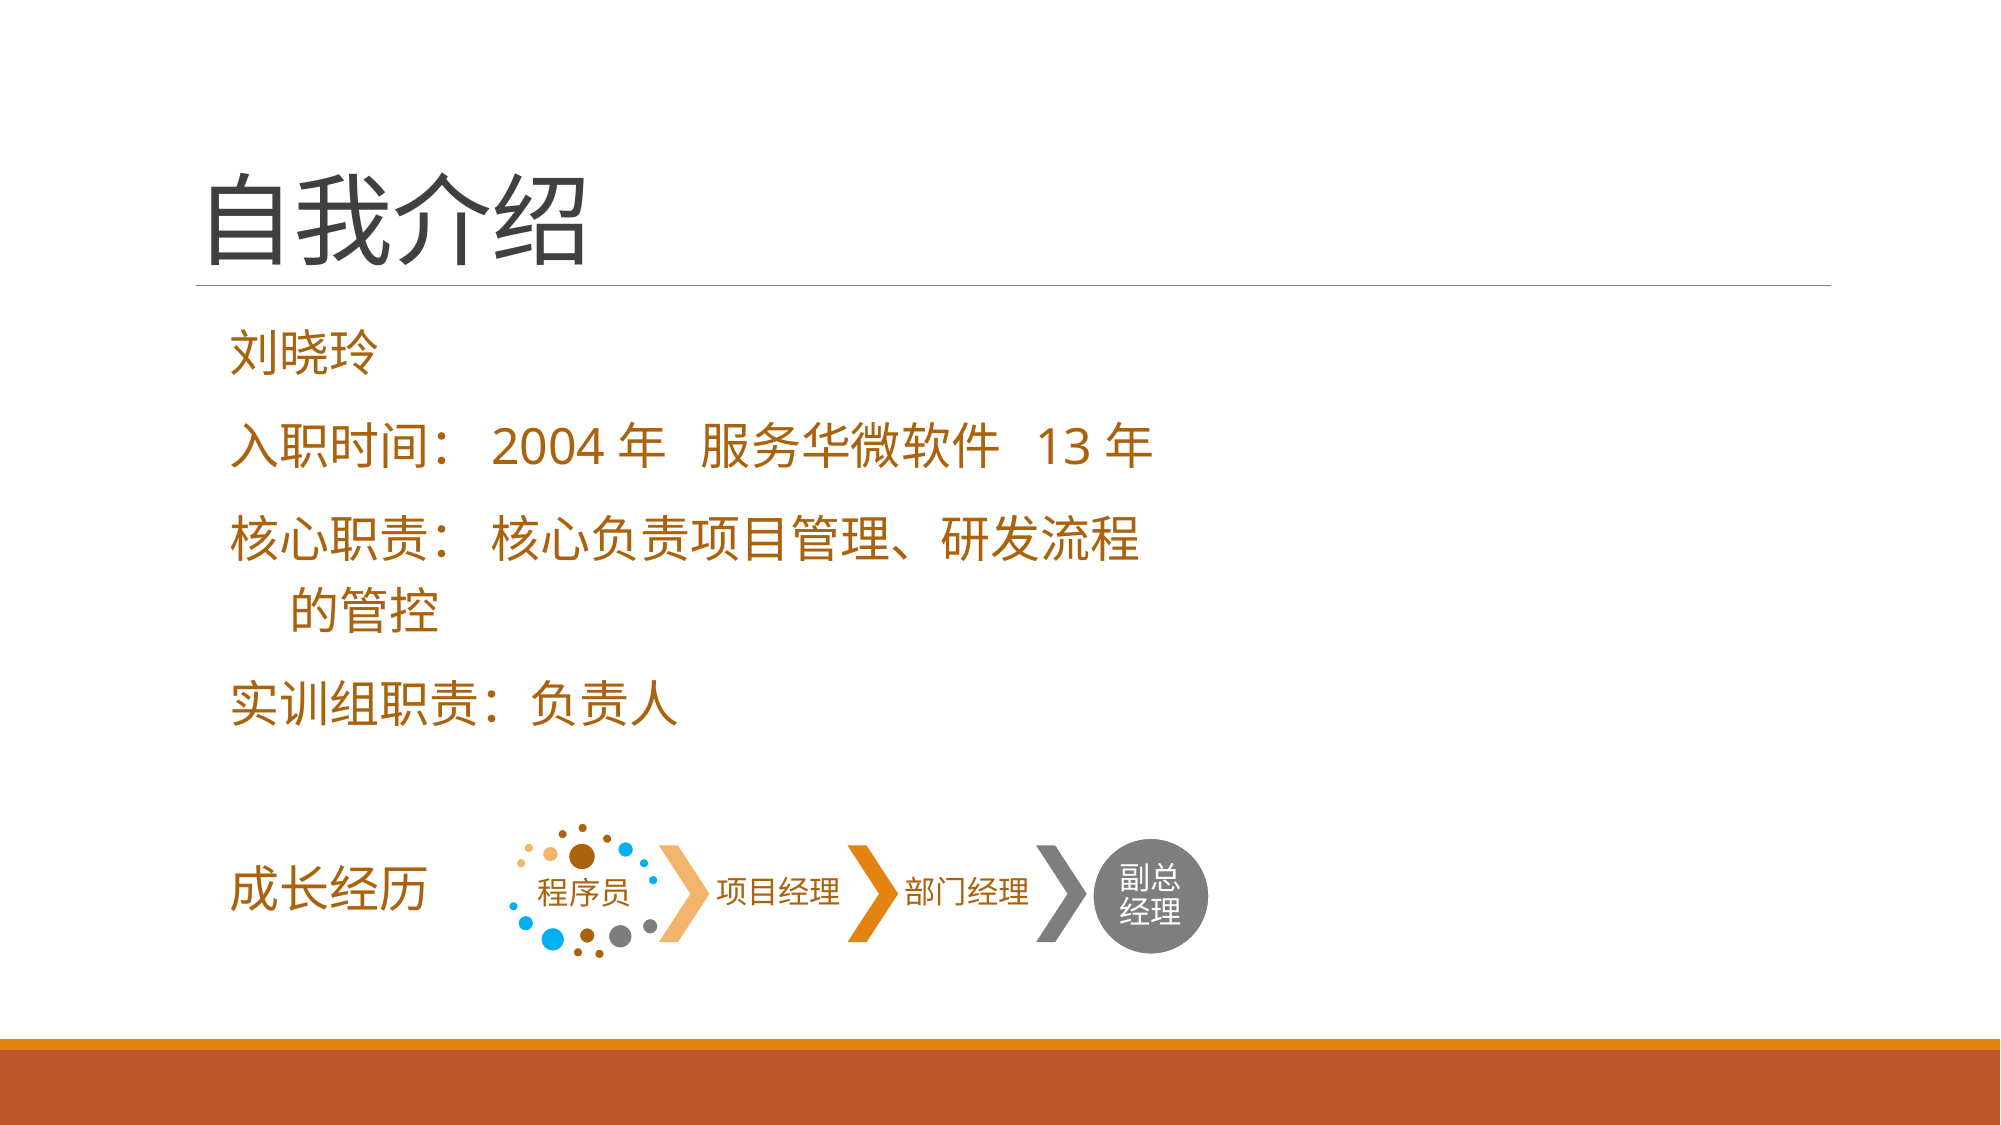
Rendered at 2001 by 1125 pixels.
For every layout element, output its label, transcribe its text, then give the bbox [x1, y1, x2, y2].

text_box 刘晓玲 入职时间：2004年 服务华微软件 13年 核心职责： 核心负责项目管理、研发流程 的管控 实训组职责：负责人 成长经历 [214, 302, 1192, 874]
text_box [507, 821, 1211, 960]
title 自我介绍 [180, 47, 1830, 285]
